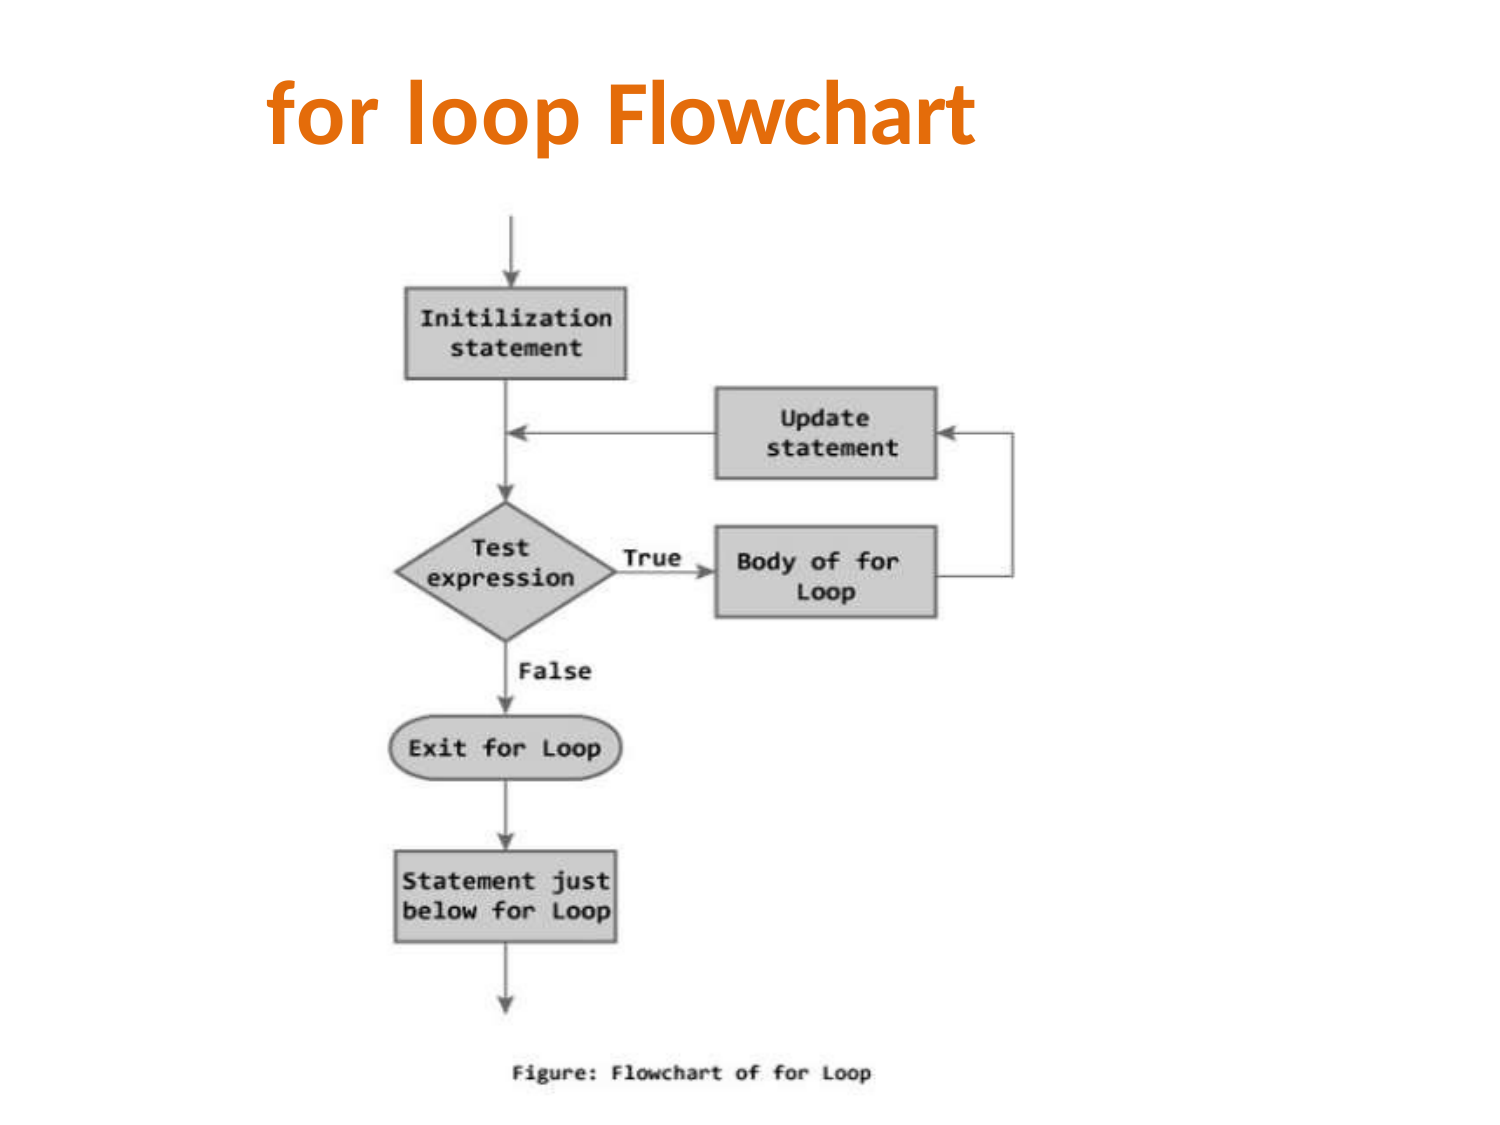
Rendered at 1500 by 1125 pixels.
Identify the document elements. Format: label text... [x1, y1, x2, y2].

text_box [304, 189, 1099, 1125]
title for loop Flowchart [92, 12, 1150, 203]
